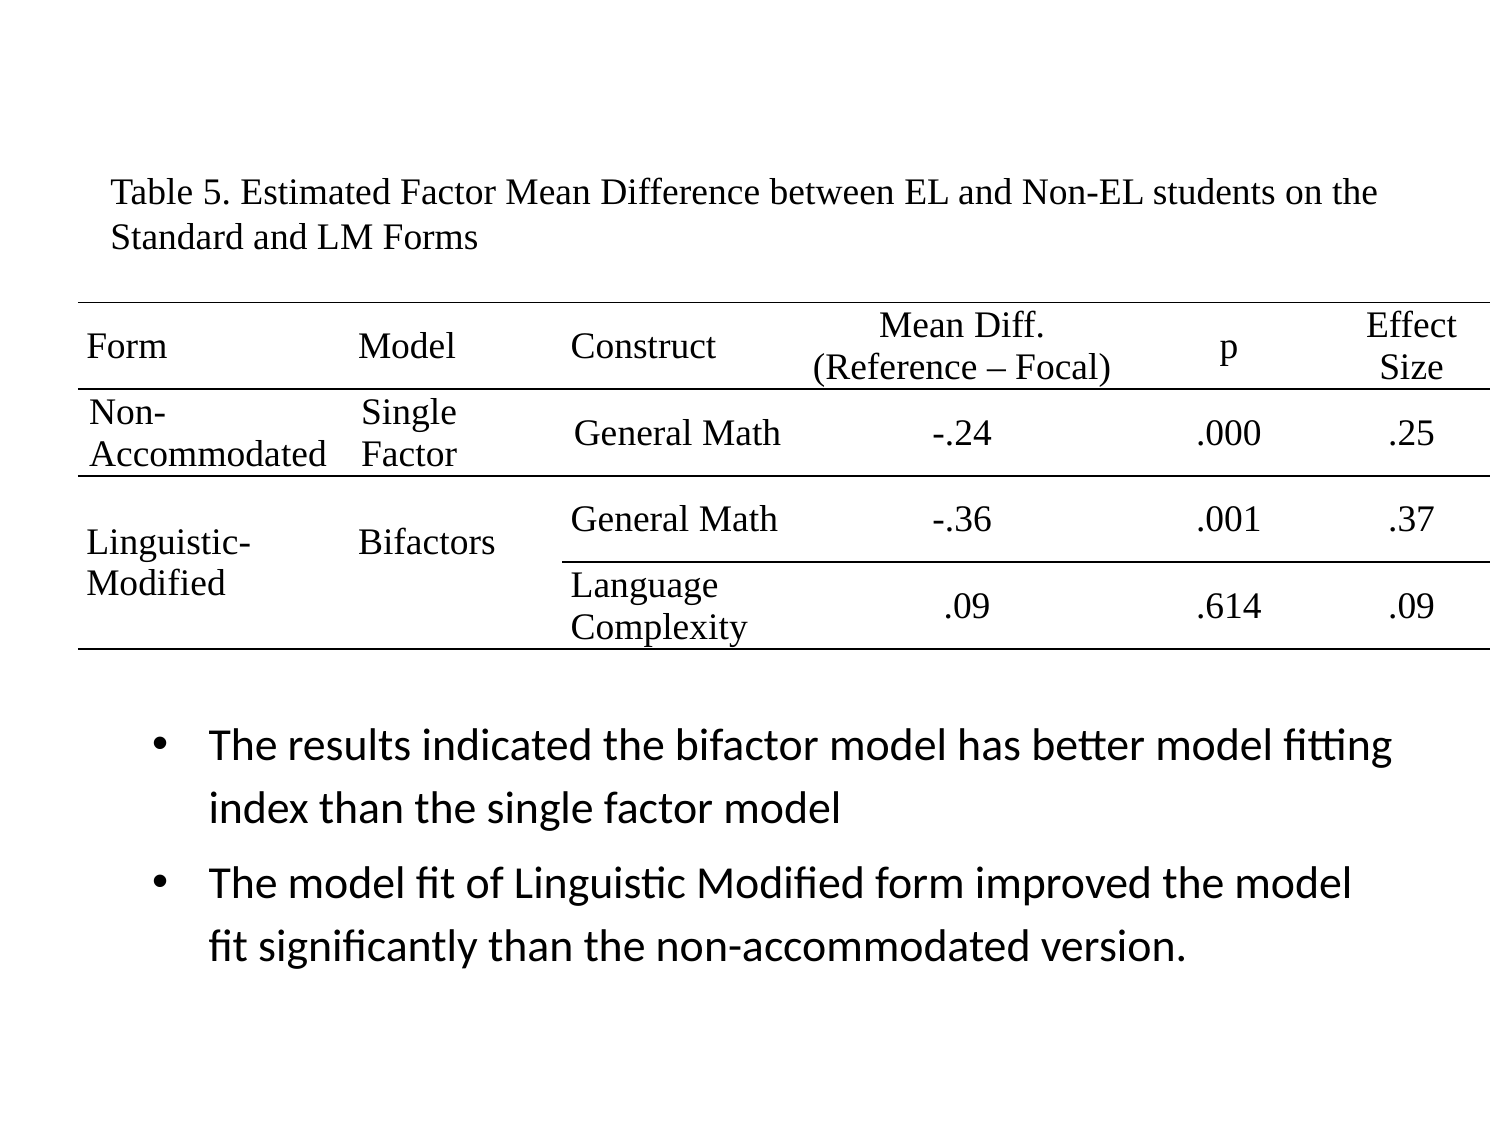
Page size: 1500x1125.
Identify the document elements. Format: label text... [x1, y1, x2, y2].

table_header Mean Diff. (Reference – Focal) [800, 310, 1125, 388]
table_header p [1125, 310, 1333, 388]
table_cell .25 [1333, 390, 1490, 475]
table_cell General Math [562, 390, 800, 475]
table_header Effect Size [1333, 303, 1490, 388]
table_header Construct [562, 310, 800, 388]
table_cell -.24 [800, 390, 1125, 475]
table_header Form [78, 303, 350, 388]
table_cell -.36 [800, 477, 1125, 561]
table_cell .09 [800, 563, 1125, 648]
table_cell General Math [562, 477, 800, 561]
table_header Model [350, 310, 562, 388]
table_cell .09 [1333, 563, 1490, 648]
table_cell Single Factor [350, 390, 562, 475]
table_cell Language Complexity [562, 563, 800, 648]
text_box The results indicated the bifactor model has better model fitting index than the single factor model The model fit of Linguistic Modified form improved the model fit significantly than the non-accommodated version. [137, 699, 1417, 978]
table_cell .000 [1125, 390, 1333, 475]
table_cell .614 [1125, 563, 1333, 648]
text_box Table 5. Estimated Factor Mean Difference between EL and Non-EL students on the Standard and LM Forms [95, 159, 1424, 310]
table_cell .37 [1333, 477, 1490, 561]
table_cell Linguistic-Modified [78, 477, 350, 648]
table_cell Non-Accommodated [78, 390, 350, 475]
table_cell .001 [1125, 477, 1333, 561]
table_cell Bifactors [350, 477, 562, 648]
